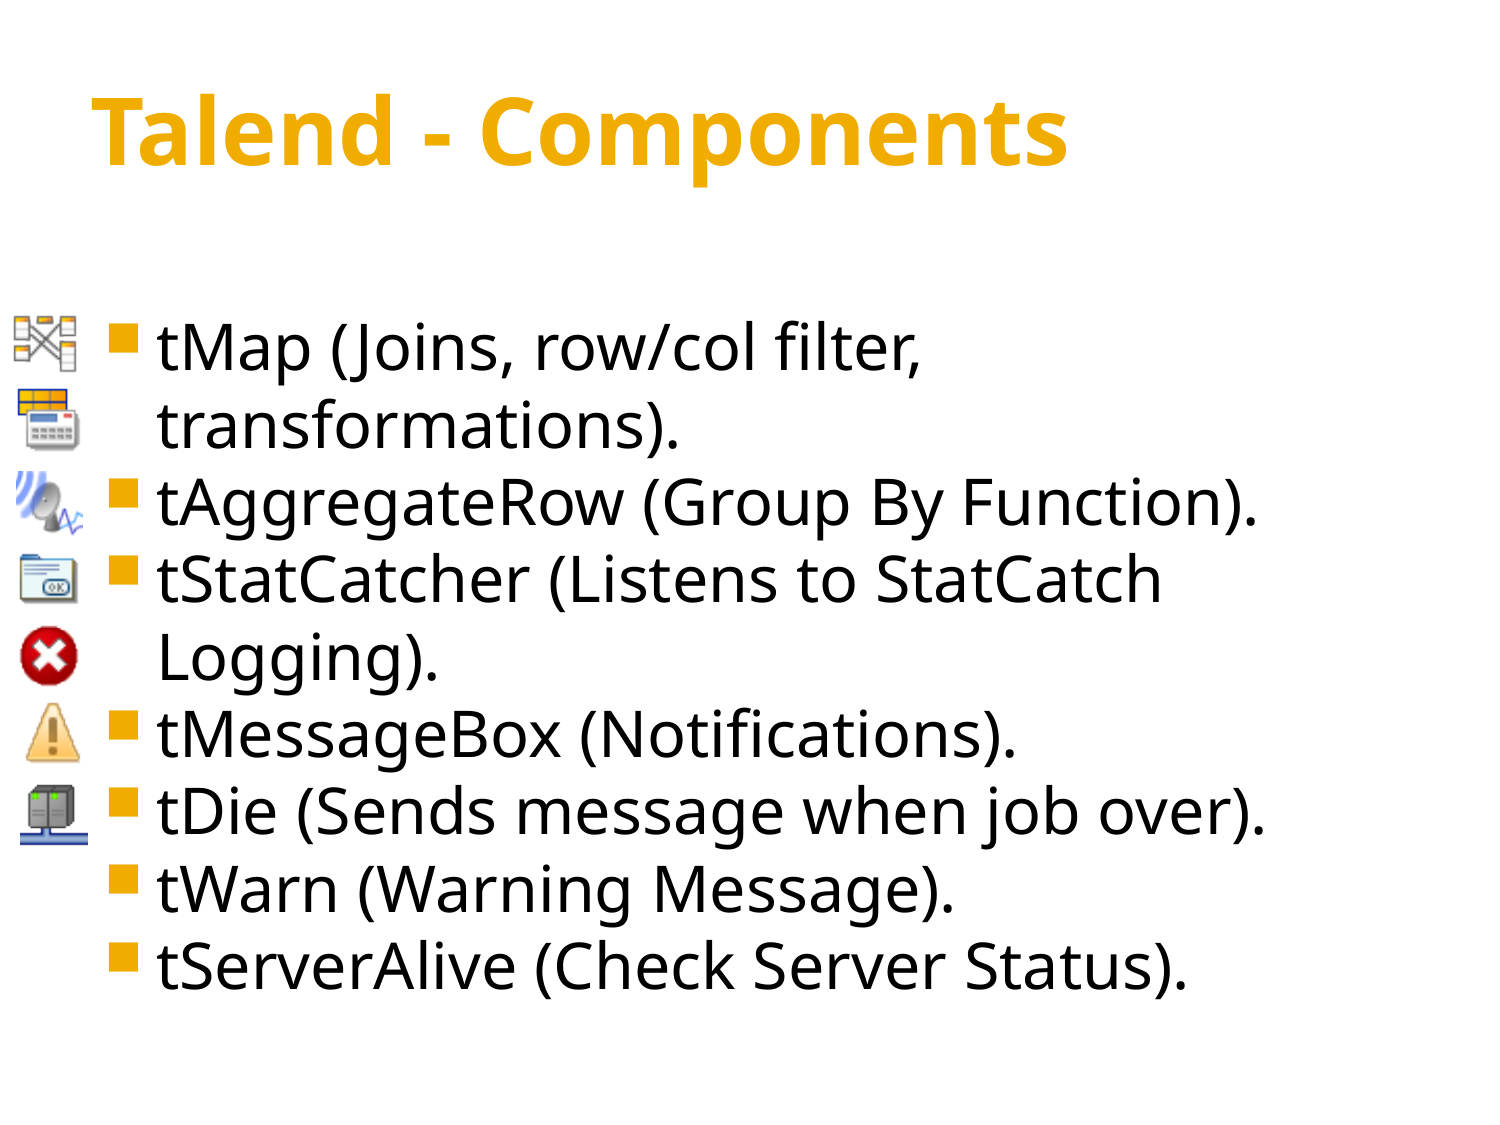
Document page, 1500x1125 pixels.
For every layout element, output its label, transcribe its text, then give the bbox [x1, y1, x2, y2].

picture [20, 699, 87, 766]
picture [16, 387, 83, 454]
list tMap (Joins, row/col filter, transformations). tAggregateRow (Group By Function). tStatCatcher (Listens to StatCatch Logging). tMessageBox (Notifications). tDie (Sends message when job over). tWarn (Warning Message). tServerAlive (Check Server Status). [75, 291, 1425, 1050]
picture [16, 471, 83, 538]
title Talend - Components [75, 25, 1425, 231]
picture [12, 312, 79, 379]
picture [20, 783, 88, 851]
picture [16, 624, 83, 691]
picture [16, 546, 83, 613]
